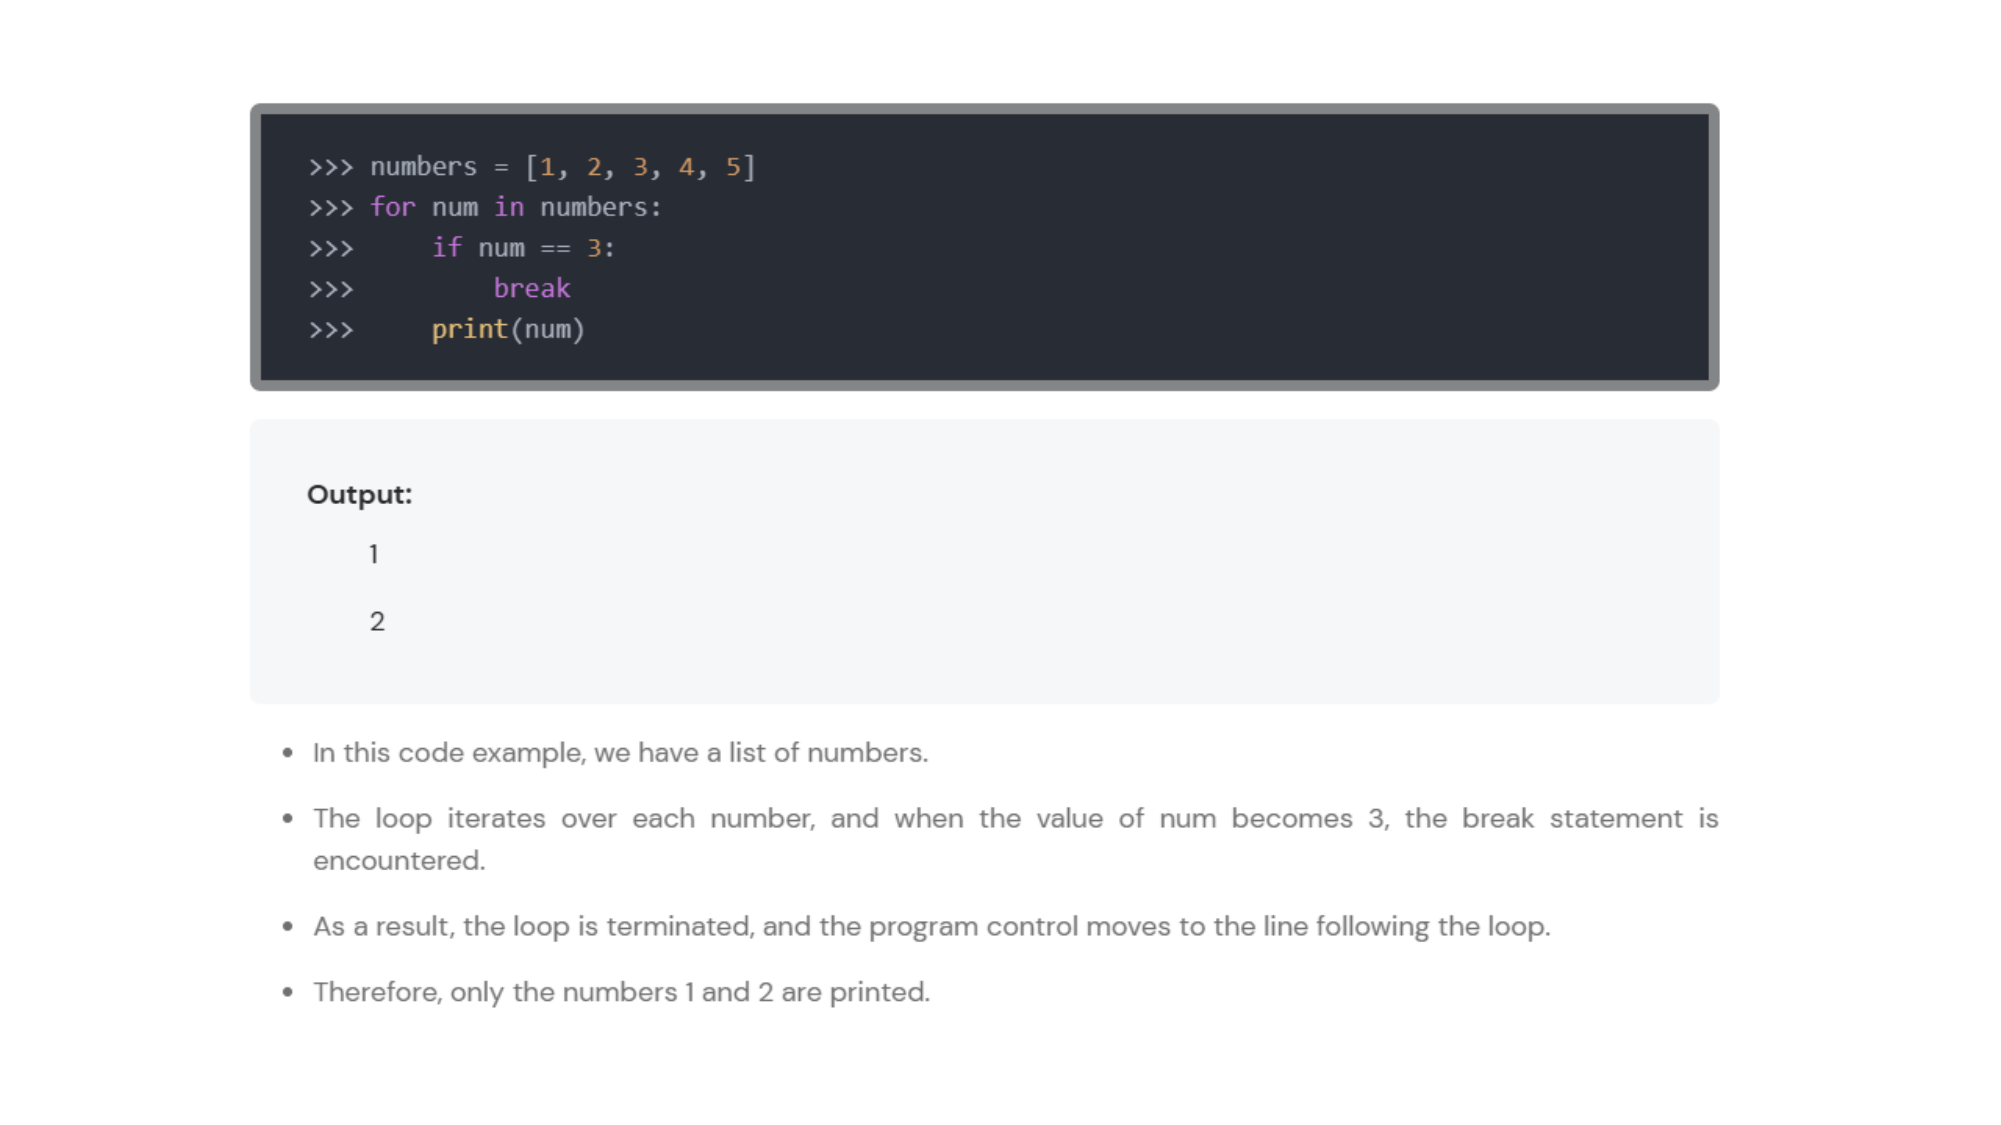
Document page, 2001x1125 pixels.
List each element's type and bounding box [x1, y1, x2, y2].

list [230, 91, 1770, 1014]
